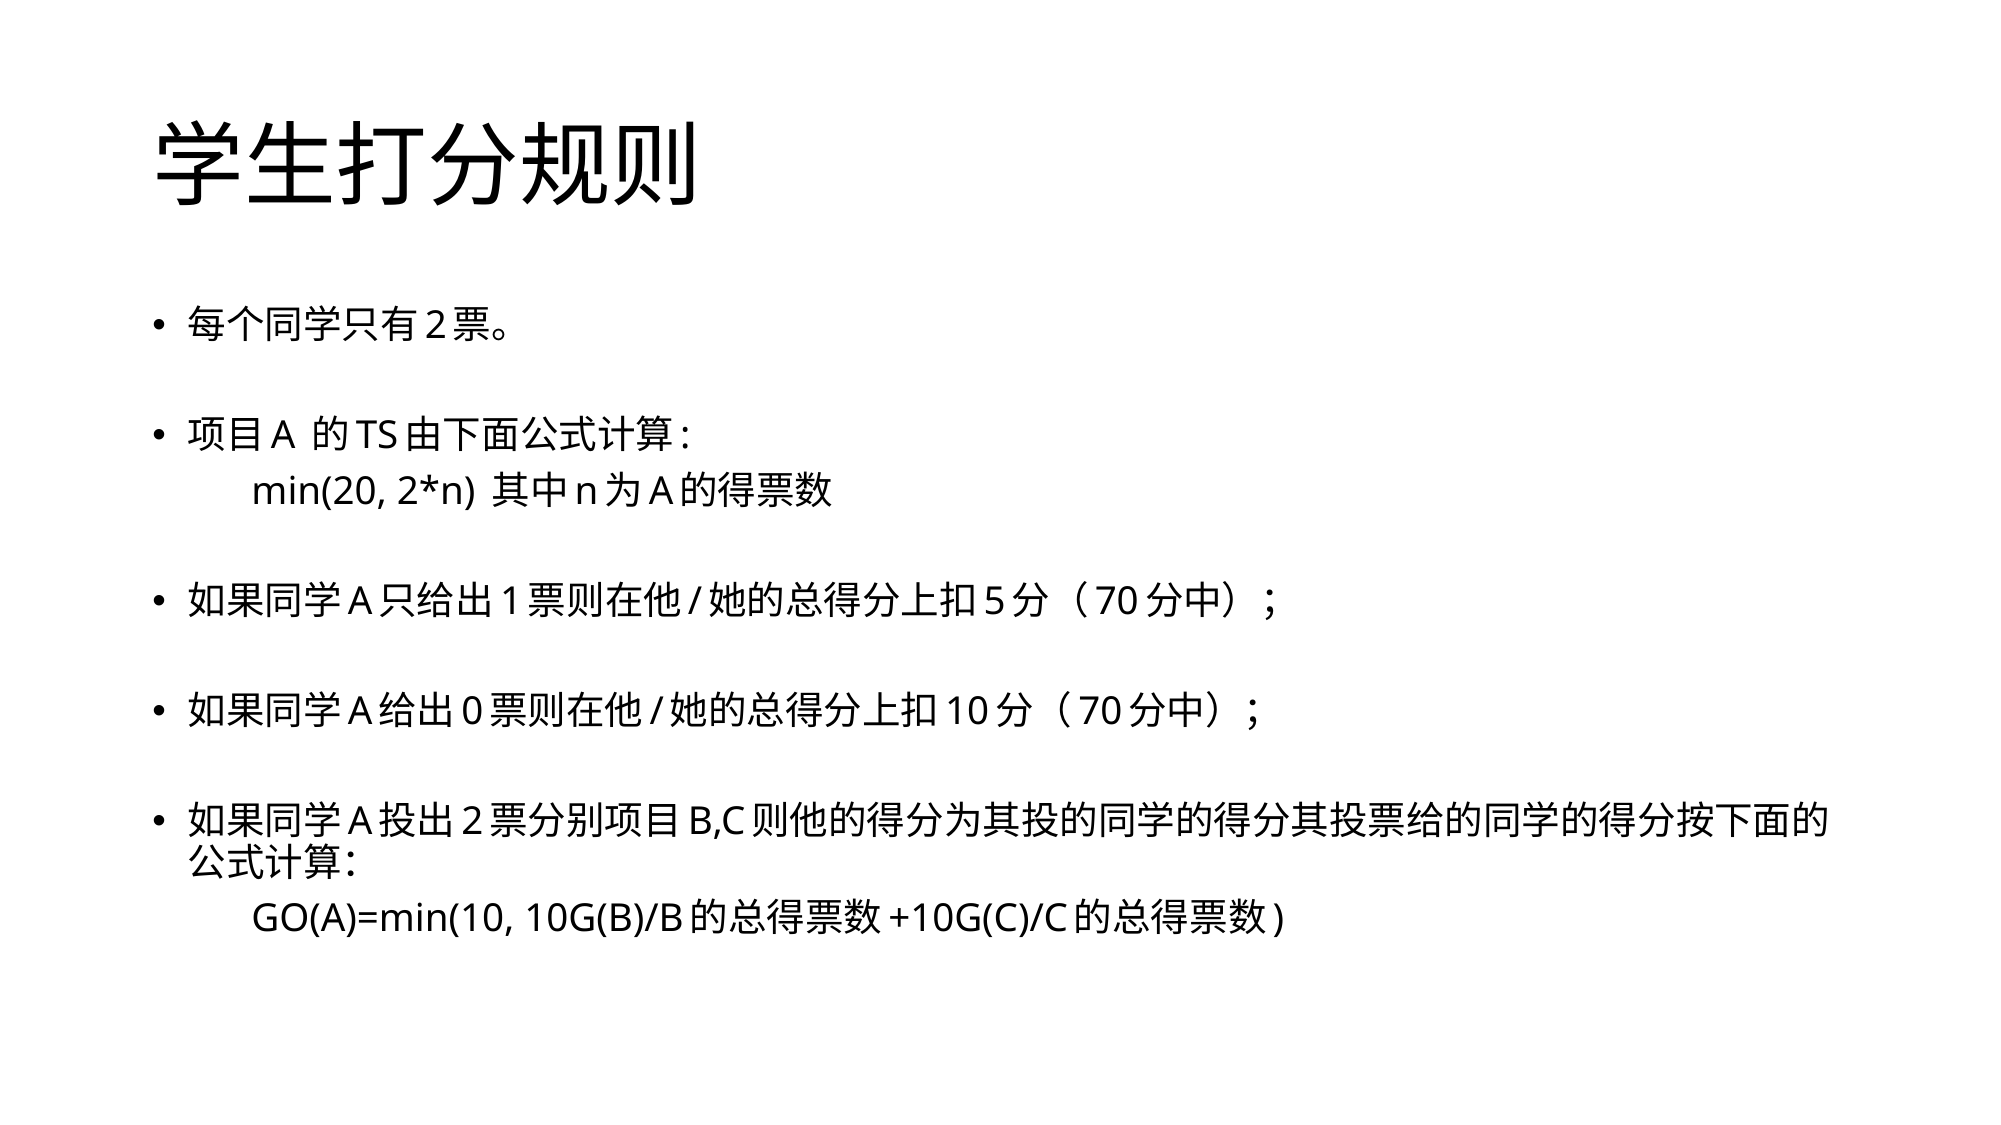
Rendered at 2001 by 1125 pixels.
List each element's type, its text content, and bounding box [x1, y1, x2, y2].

title 学生打分规则 [137, 59, 1863, 278]
list 每个同学只有2票。 项目A 的TS由下面公式计算: min(20, 2*n) 其中n为A的得票数 如果同学A只给出1票则在他/她的总得分上扣5分（70分中）； 如果同学A给出0票则在他/她的总得分上扣10分（70分中）； 如果同学A投出2票分别项目B,C则他的得分为其投的同学的得分其投票给的同学的得分按下面的公式计算： GO(A)=min(10, 10G(B)/B的总得票数+10G(C)/C的总得票数) [137, 298, 1863, 1012]
